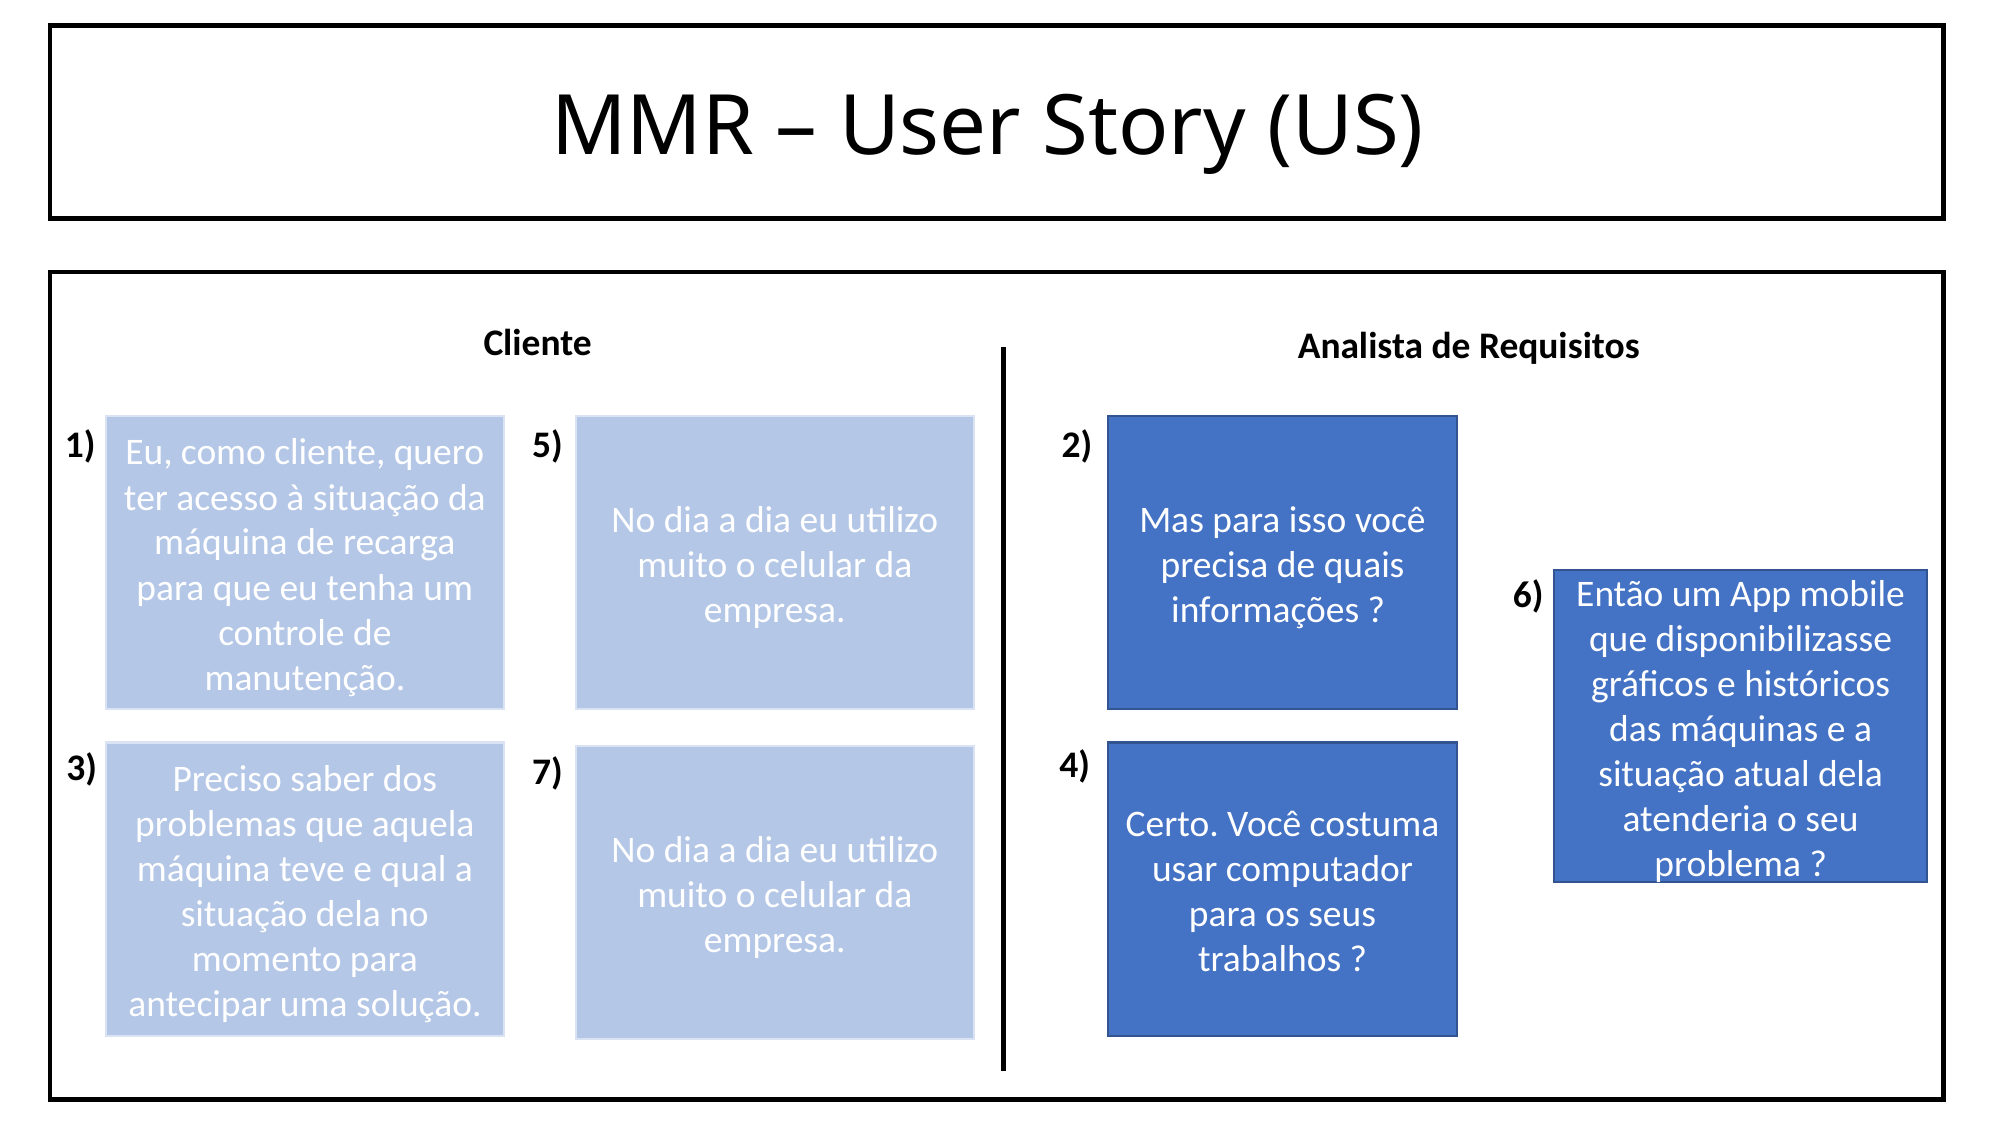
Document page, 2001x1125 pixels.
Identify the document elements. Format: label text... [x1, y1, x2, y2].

text_box [49, 271, 1944, 1100]
text_box Mas para isso você precisa de quais informações ? [1107, 415, 1458, 710]
text_box Eu, como cliente, quero ter acesso à situação da máquina de recarga para que eu tenha um controle de manutenção. [105, 415, 505, 710]
text_box No dia a dia eu utilizo muito o celular da empresa. [575, 415, 975, 710]
text_box 5) [517, 412, 588, 473]
text_box Então um App mobile que disponibilizasse gráficos e históricos das máquinas e a situação atual dela atenderia o seu problema ? [1553, 569, 1928, 883]
text_box No dia a dia eu utilizo muito o celular da empresa. [575, 745, 975, 1040]
text_box 2) [1046, 412, 1117, 473]
text_box Analista de Requisitos [1282, 313, 1656, 374]
text_box Cliente [351, 310, 725, 371]
text_box 4) [1044, 732, 1115, 793]
text_box 6) [1498, 562, 1569, 623]
text_box 1) [50, 412, 121, 473]
text_box [49, 25, 1944, 220]
text_box 7) [517, 739, 588, 800]
text_box 3) [51, 735, 122, 796]
text_box Certo. Você costuma usar computador para os seus trabalhos ? [1107, 741, 1458, 1037]
text_box Preciso saber dos problemas que aquela máquina teve e qual a situação dela no momento para antecipar uma solução. [105, 741, 505, 1037]
title MMR – User Story (US) [169, 25, 1807, 180]
